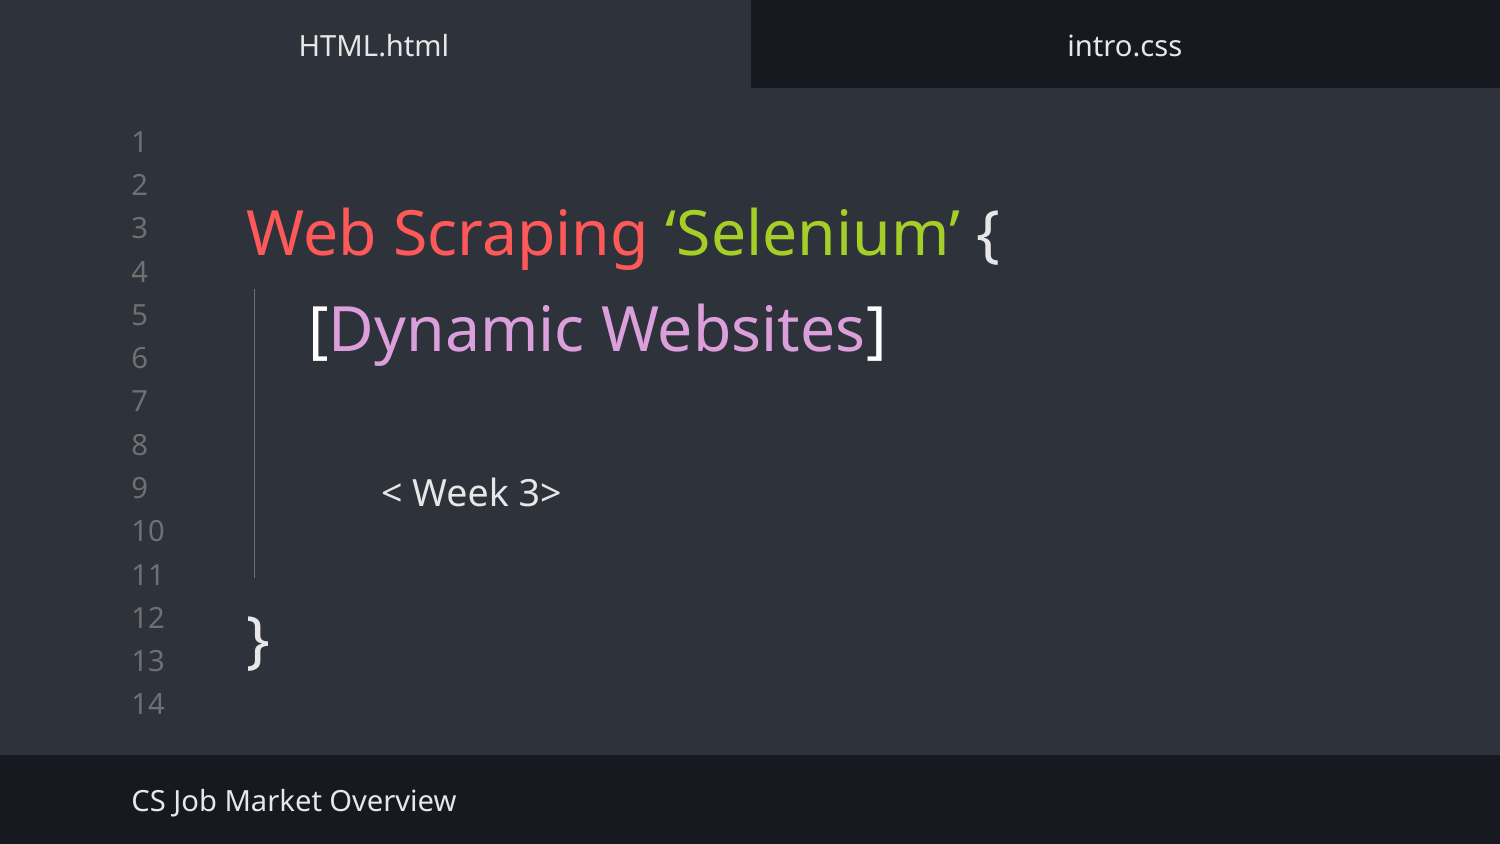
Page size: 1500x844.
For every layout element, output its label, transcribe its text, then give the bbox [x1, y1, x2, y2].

subtitle HTML.html [0, 15, 749, 74]
subtitle intro.css [750, 15, 1500, 74]
subtitle [Dynamic Websites] [318, 289, 1243, 365]
title Web Scraping ‘Selenium’ { [231, 187, 1233, 273]
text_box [231, 288, 316, 690]
subtitle CS Job Market Overview [116, 770, 915, 829]
subtitle < Week 3> [365, 453, 1384, 530]
